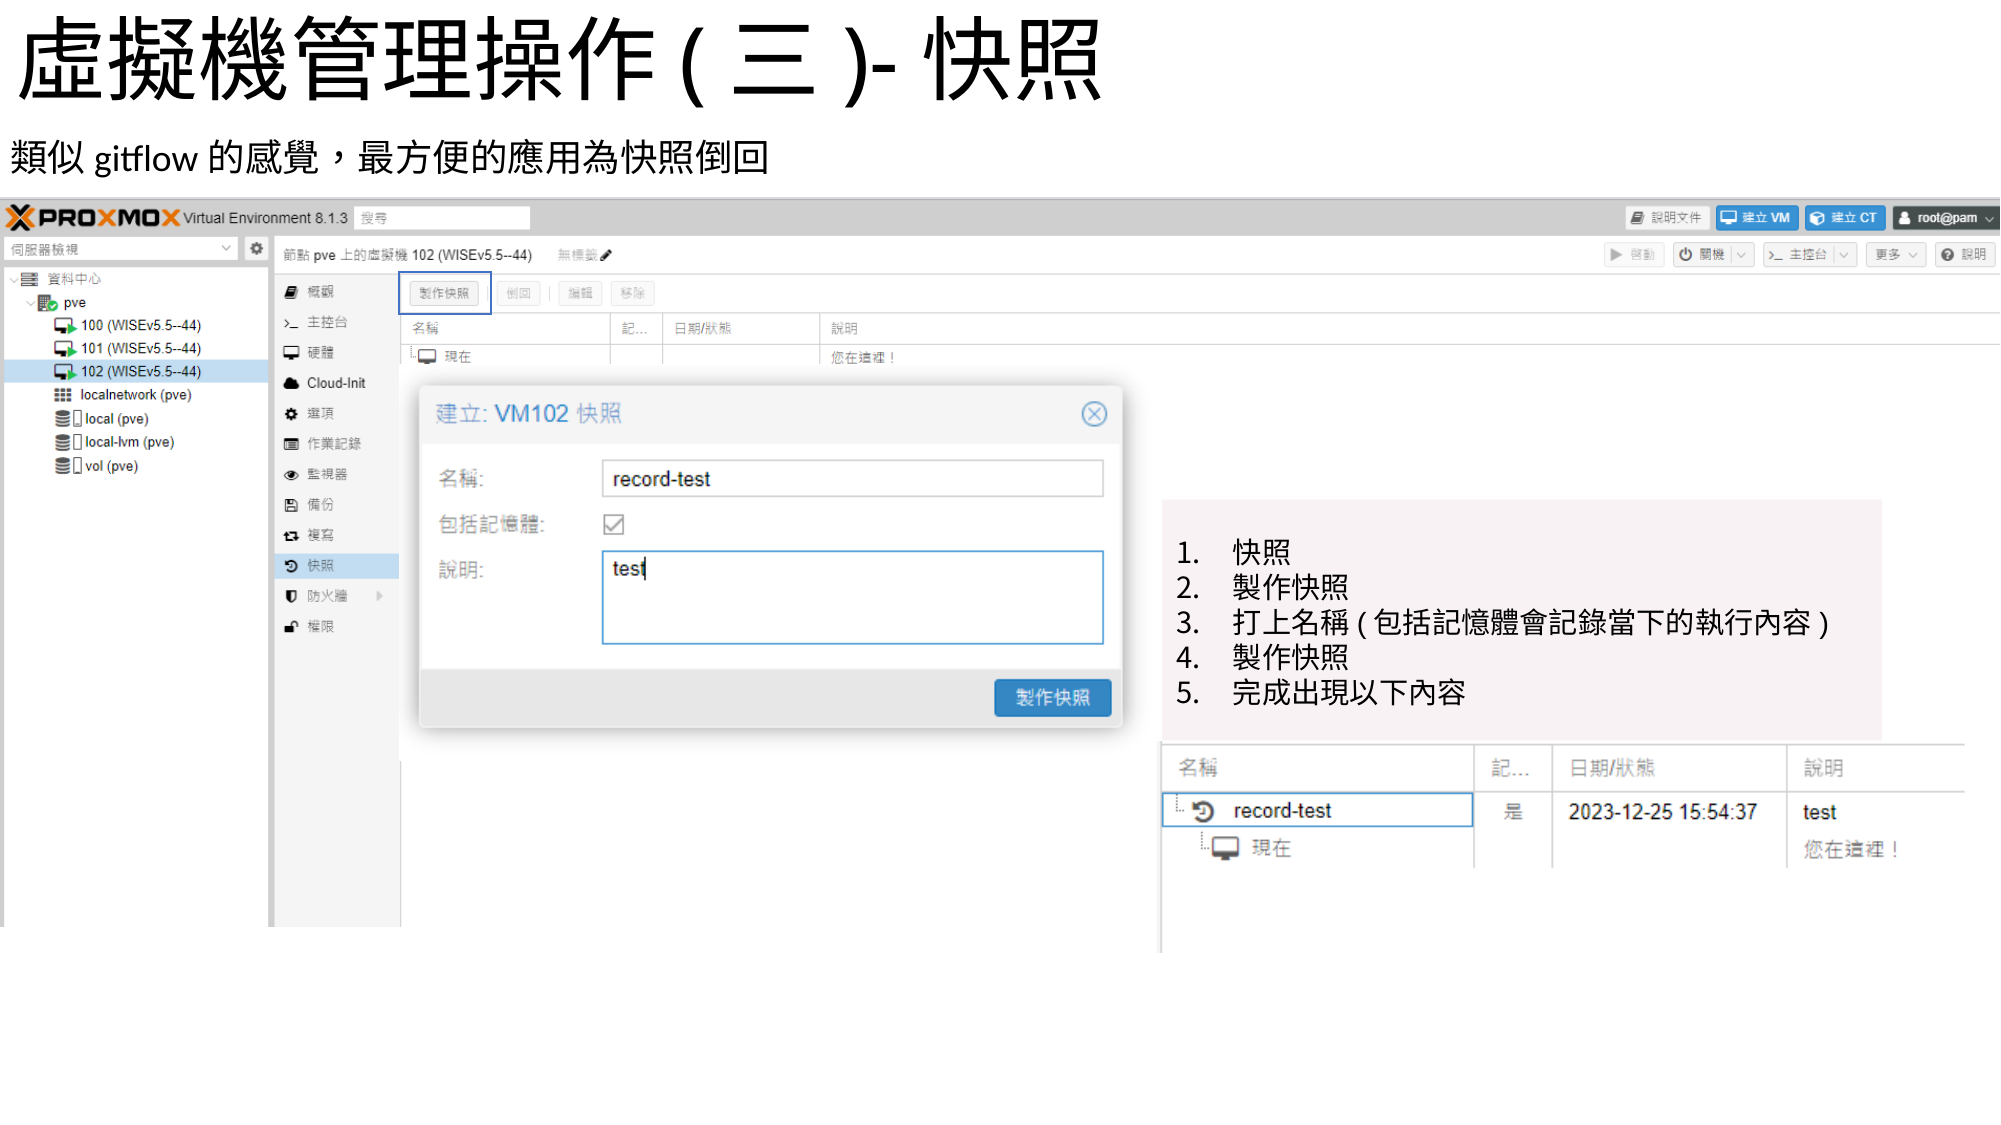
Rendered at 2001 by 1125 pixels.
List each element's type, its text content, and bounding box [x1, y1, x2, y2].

picture [0, 197, 2000, 953]
title 虛擬機管理操作(三)-快照 [0, 1, 1650, 127]
text_box 類似gitflow的感覺，最方便的應用為快照倒回 [0, 126, 785, 186]
